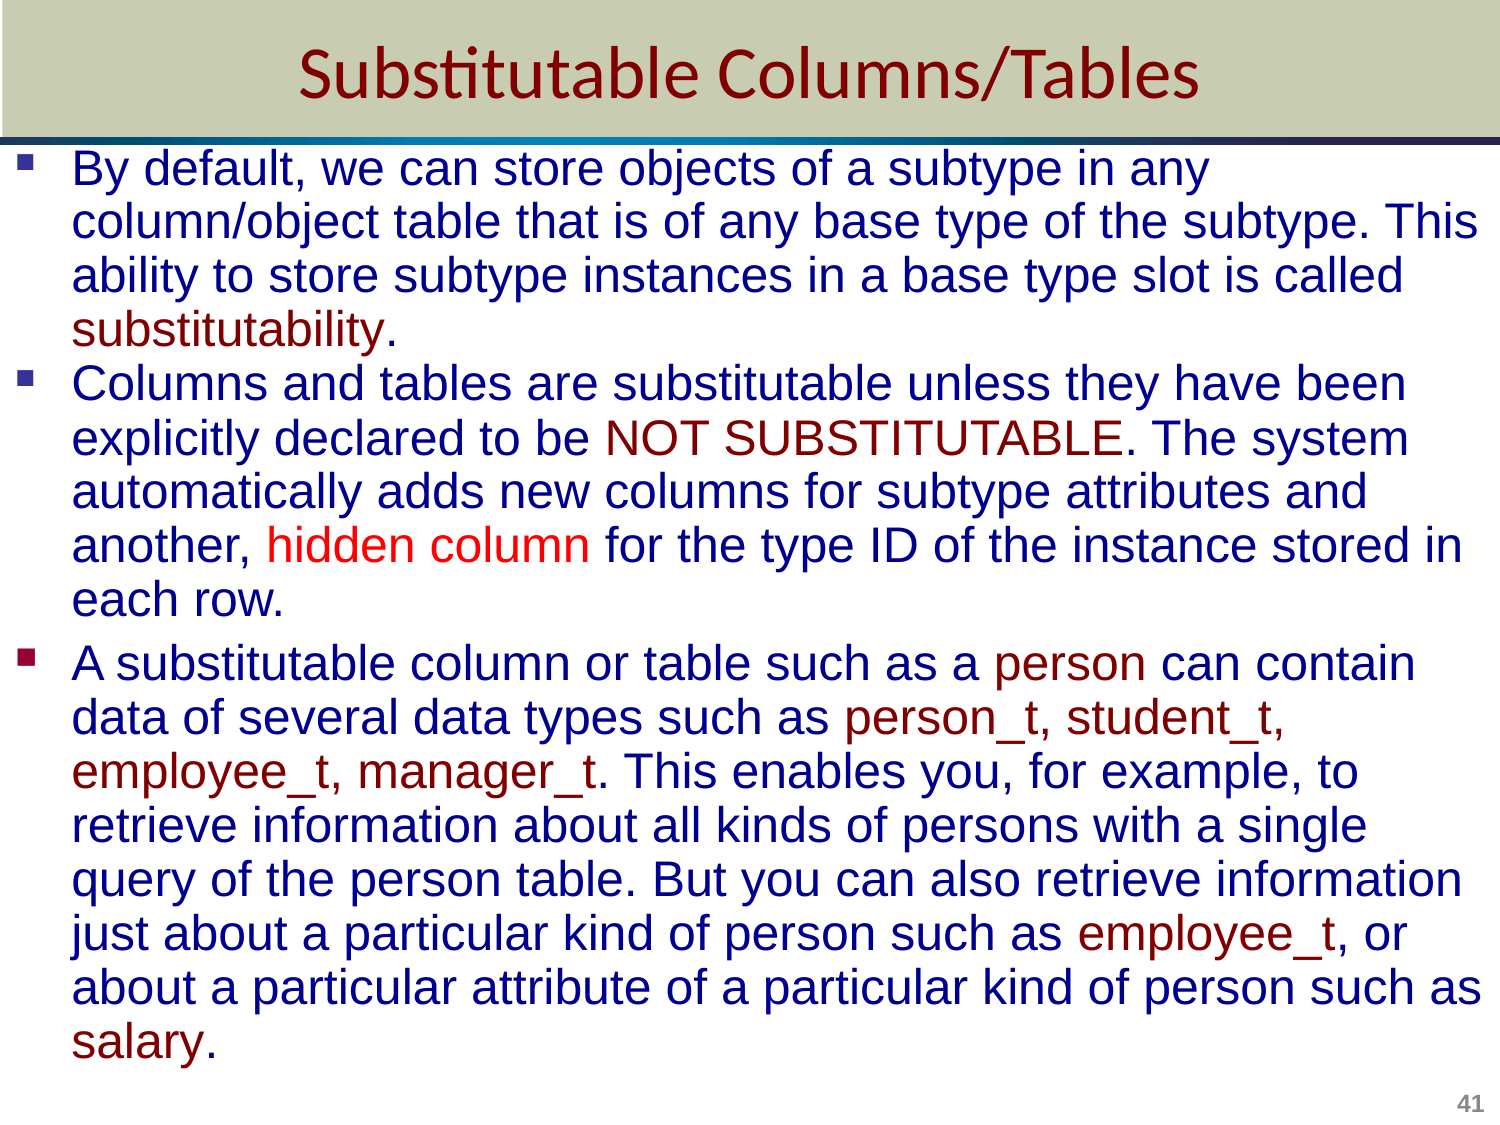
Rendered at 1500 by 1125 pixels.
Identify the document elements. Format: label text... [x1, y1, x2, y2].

slide_number 41 [1287, 1064, 1500, 1125]
list By default, we can store objects of a subtype in any column/object table that is of any base type of the subtype. This ability to store subtype instances in a base type slot is called substitutability. Columns and tables are substitutable unless they have been explicitly declared to be NOT SUBSTITUTABLE. The system automatically adds new columns for subtype attributes and another, hidden column for the type ID of the instance stored in each row. A substitutable column or table such as a person can contain data of several data types such as person_t, student_t, employee_t, manager_t. This enables you, for example, to retrieve information about all kinds of persons with a single query of the person table. But you can also retrieve information just about a particular kind of person such as employee_t, or about a particular attribute of a particular kind of person such as salary. [0, 138, 1500, 1125]
title Substitutable Columns/Tables [0, 0, 1500, 138]
